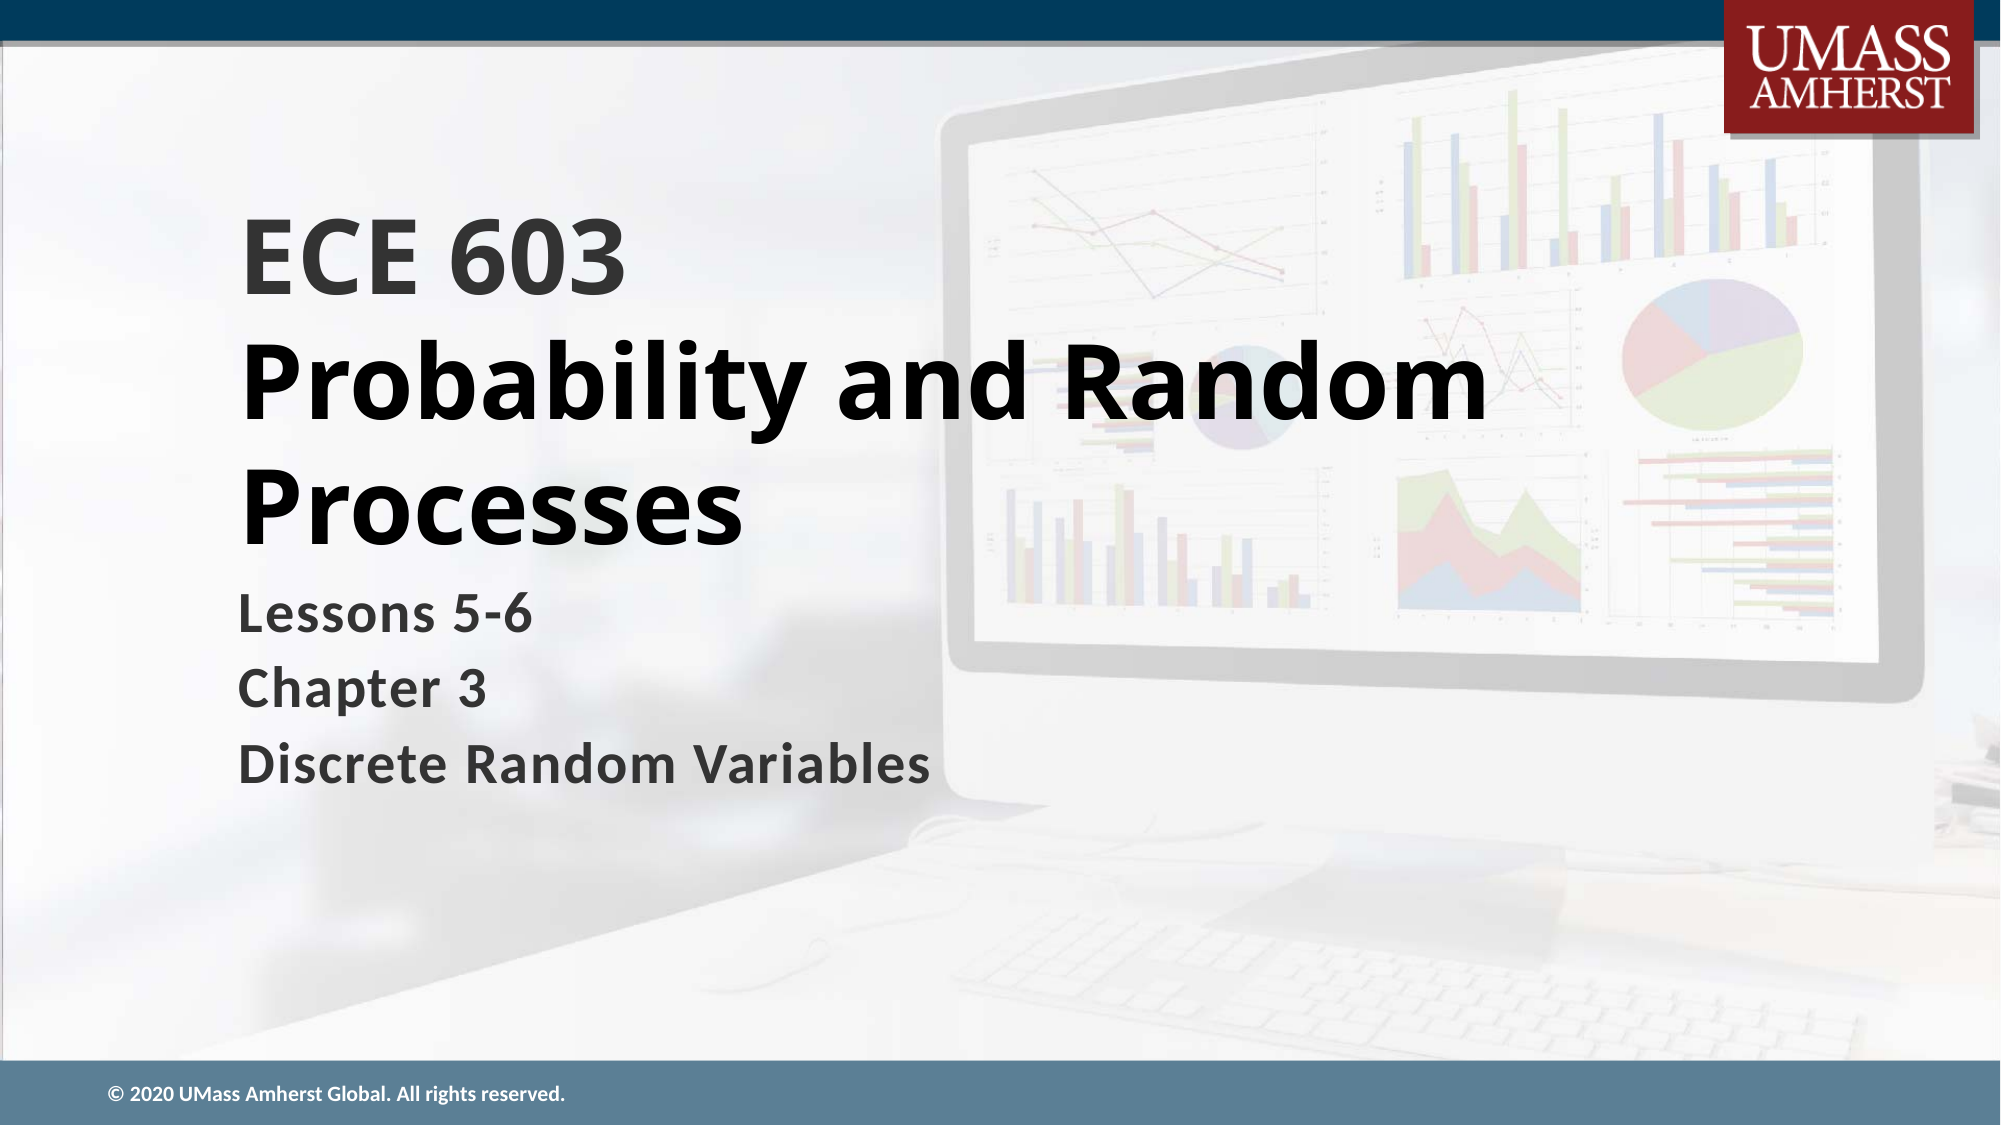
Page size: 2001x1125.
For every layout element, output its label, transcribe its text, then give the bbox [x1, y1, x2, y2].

picture [0, 0, 2001, 1125]
subtitle Lessons 5-6 Chapter 3 Discrete Random Variables [223, 575, 1517, 846]
title ECE 603 Probability and Random Processes [223, 182, 1724, 575]
